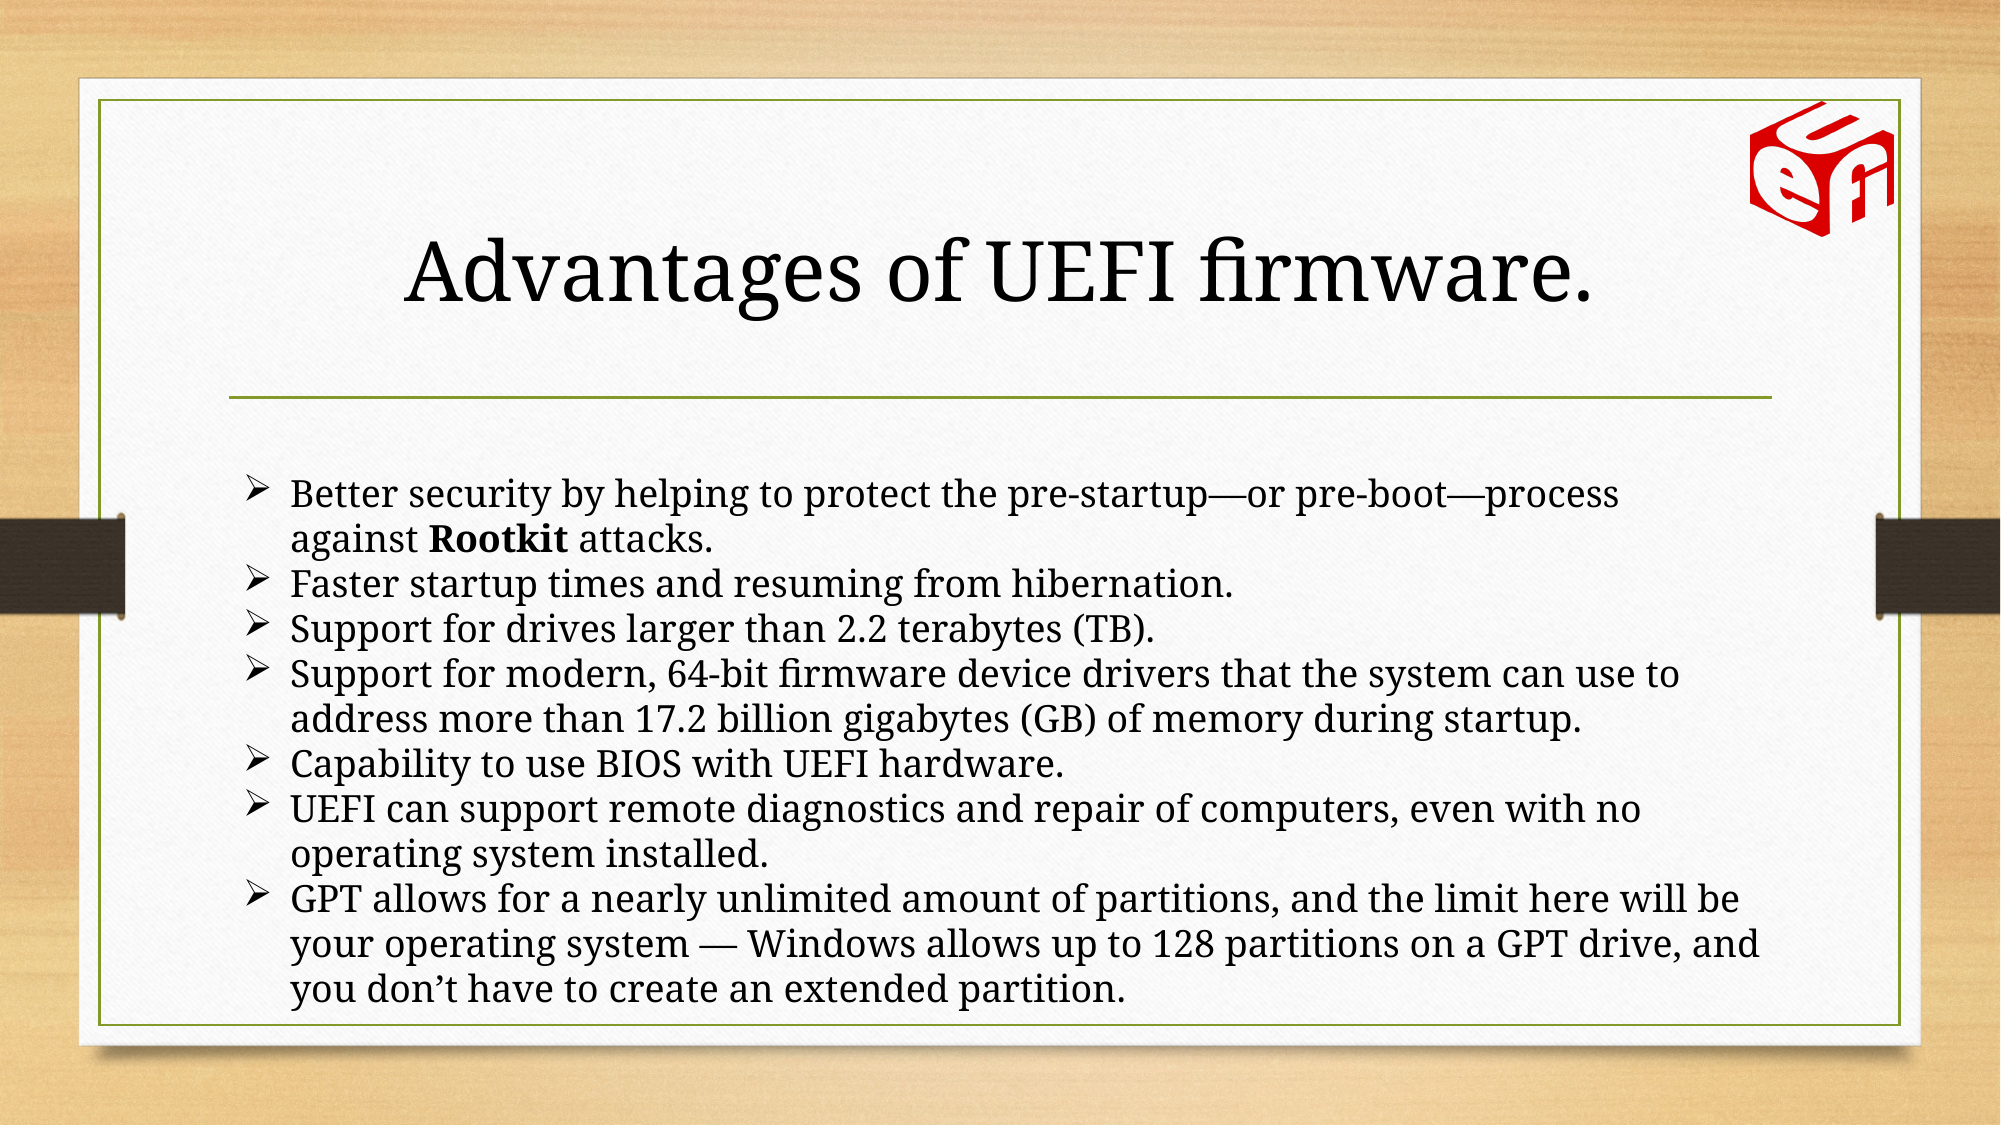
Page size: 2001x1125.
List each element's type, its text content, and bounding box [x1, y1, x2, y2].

picture [0, 0, 2001, 1125]
text_box Better security by helping to protect the pre-startup—or pre-boot—process against Rootkit attacks. Faster startup times and resuming from hibernation. Support for drives larger than 2.2 terabytes (TB). Support for modern, 64-bit firmware device drivers that the system can use to address more than 17.2 billion gigabytes (GB) of memory during startup. Capability to use BIOS with UEFI hardware. UEFI can support remote diagnostics and repair of computers, even with no operating system installed. GPT allows for a nearly unlimited amount of partitions, and the limit here will be your operating system — Windows allows up to 128 partitions on a GPT drive, and you don’t have to create an extended partition. [228, 417, 1788, 1063]
title Advantages of UEFI firmware. [212, 161, 1788, 375]
